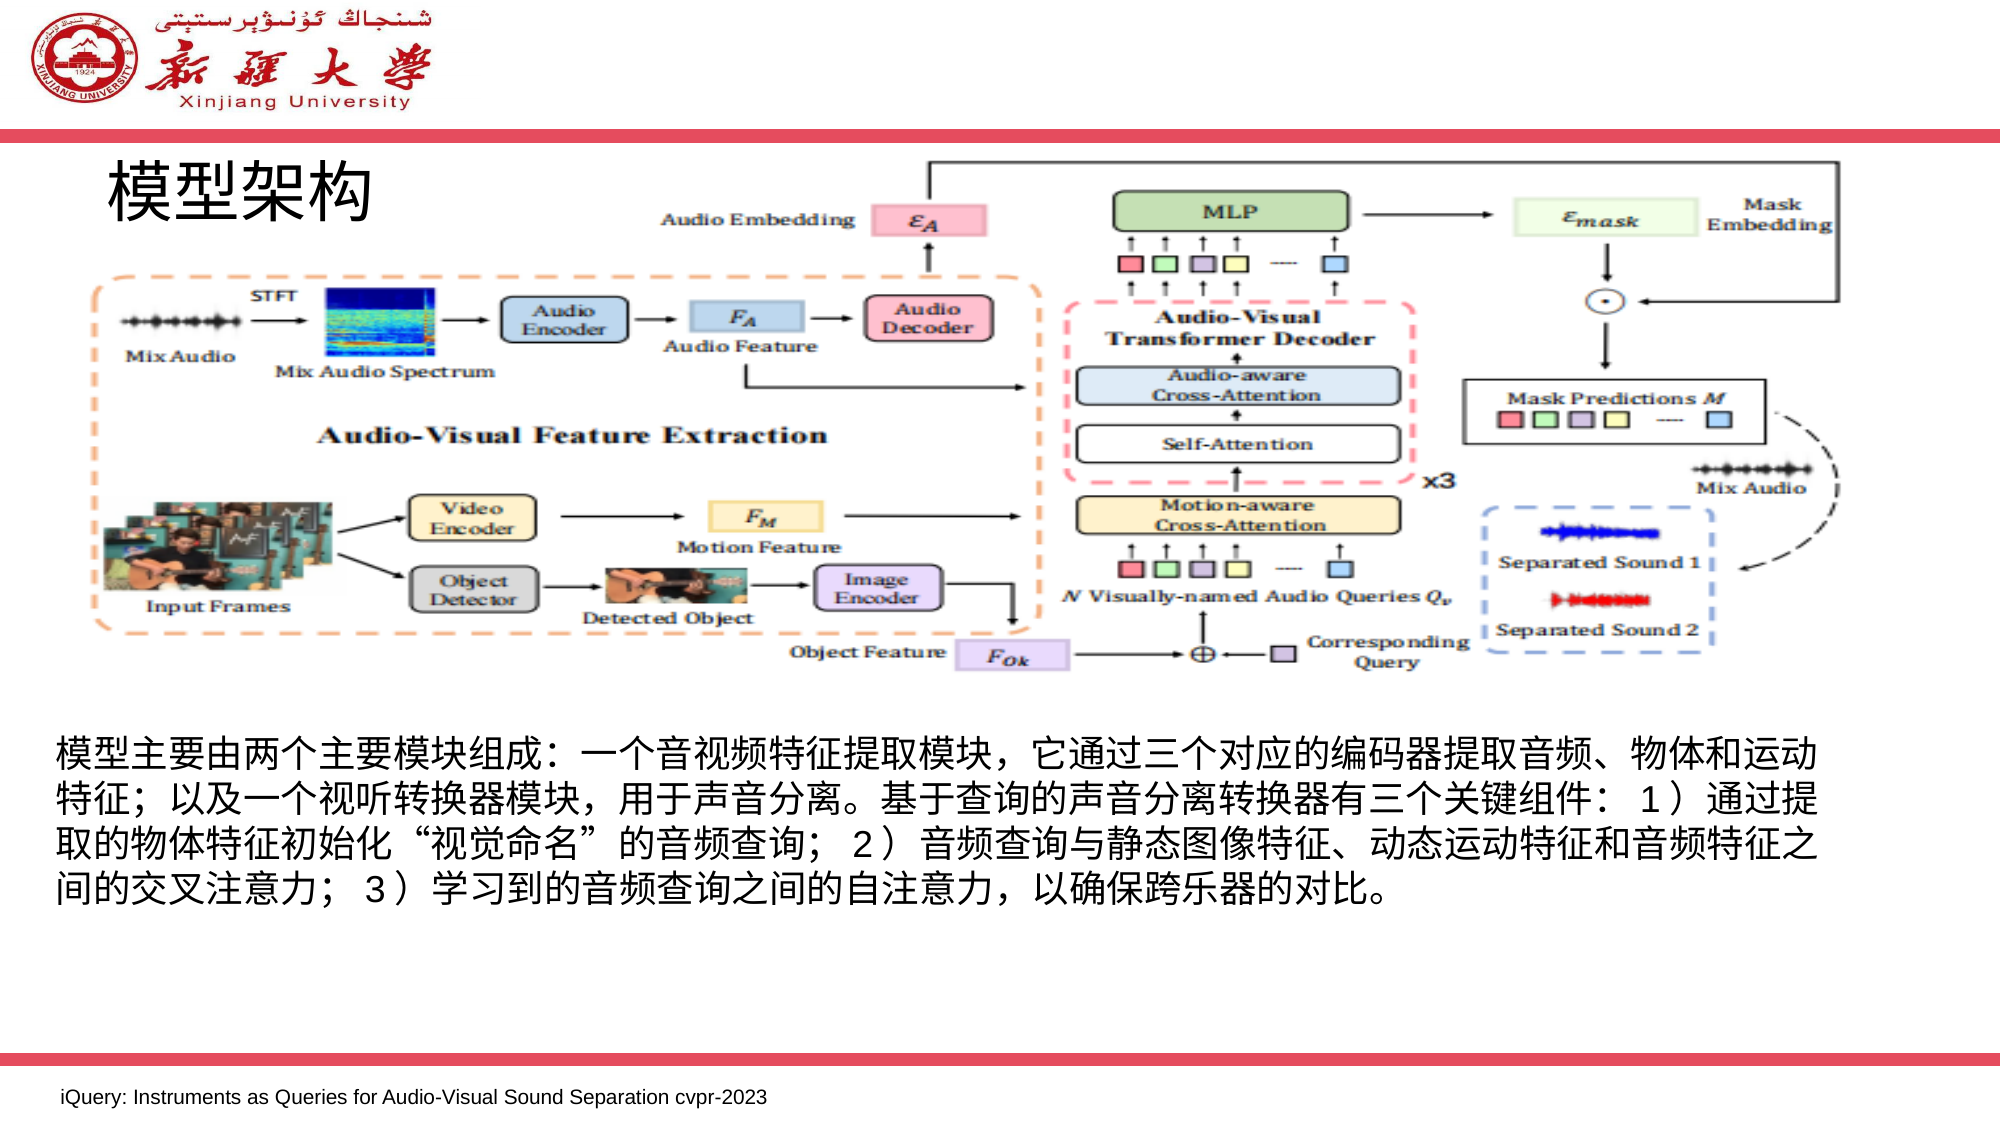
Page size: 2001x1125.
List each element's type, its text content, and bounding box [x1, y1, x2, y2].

text_box iQuery: Instruments as Queries for Audio-Visual Sound Separation cvpr-2023 [45, 1075, 1920, 1116]
text_box [0, 1053, 2000, 1066]
picture [0, 0, 1891, 695]
text_box 模型主要由两个主要模块组成：一个音视频特征提取模块，它通过三个对应的编码器提取音频、物体和运动特征；以及一个视听转换器模块，用于声音分离。基于查询的声音分离转换器有三个关键组件：1）通过提取的物体特征初始化“视觉命名”的音频查询；2）音频查询与静态图像特征、动态运动特征和音频特征之间的交叉注意力；3）学习到的音频查询之间的自注意力，以确保跨乐器的对比。 [40, 723, 1864, 918]
text_box [1891, 129, 2000, 143]
